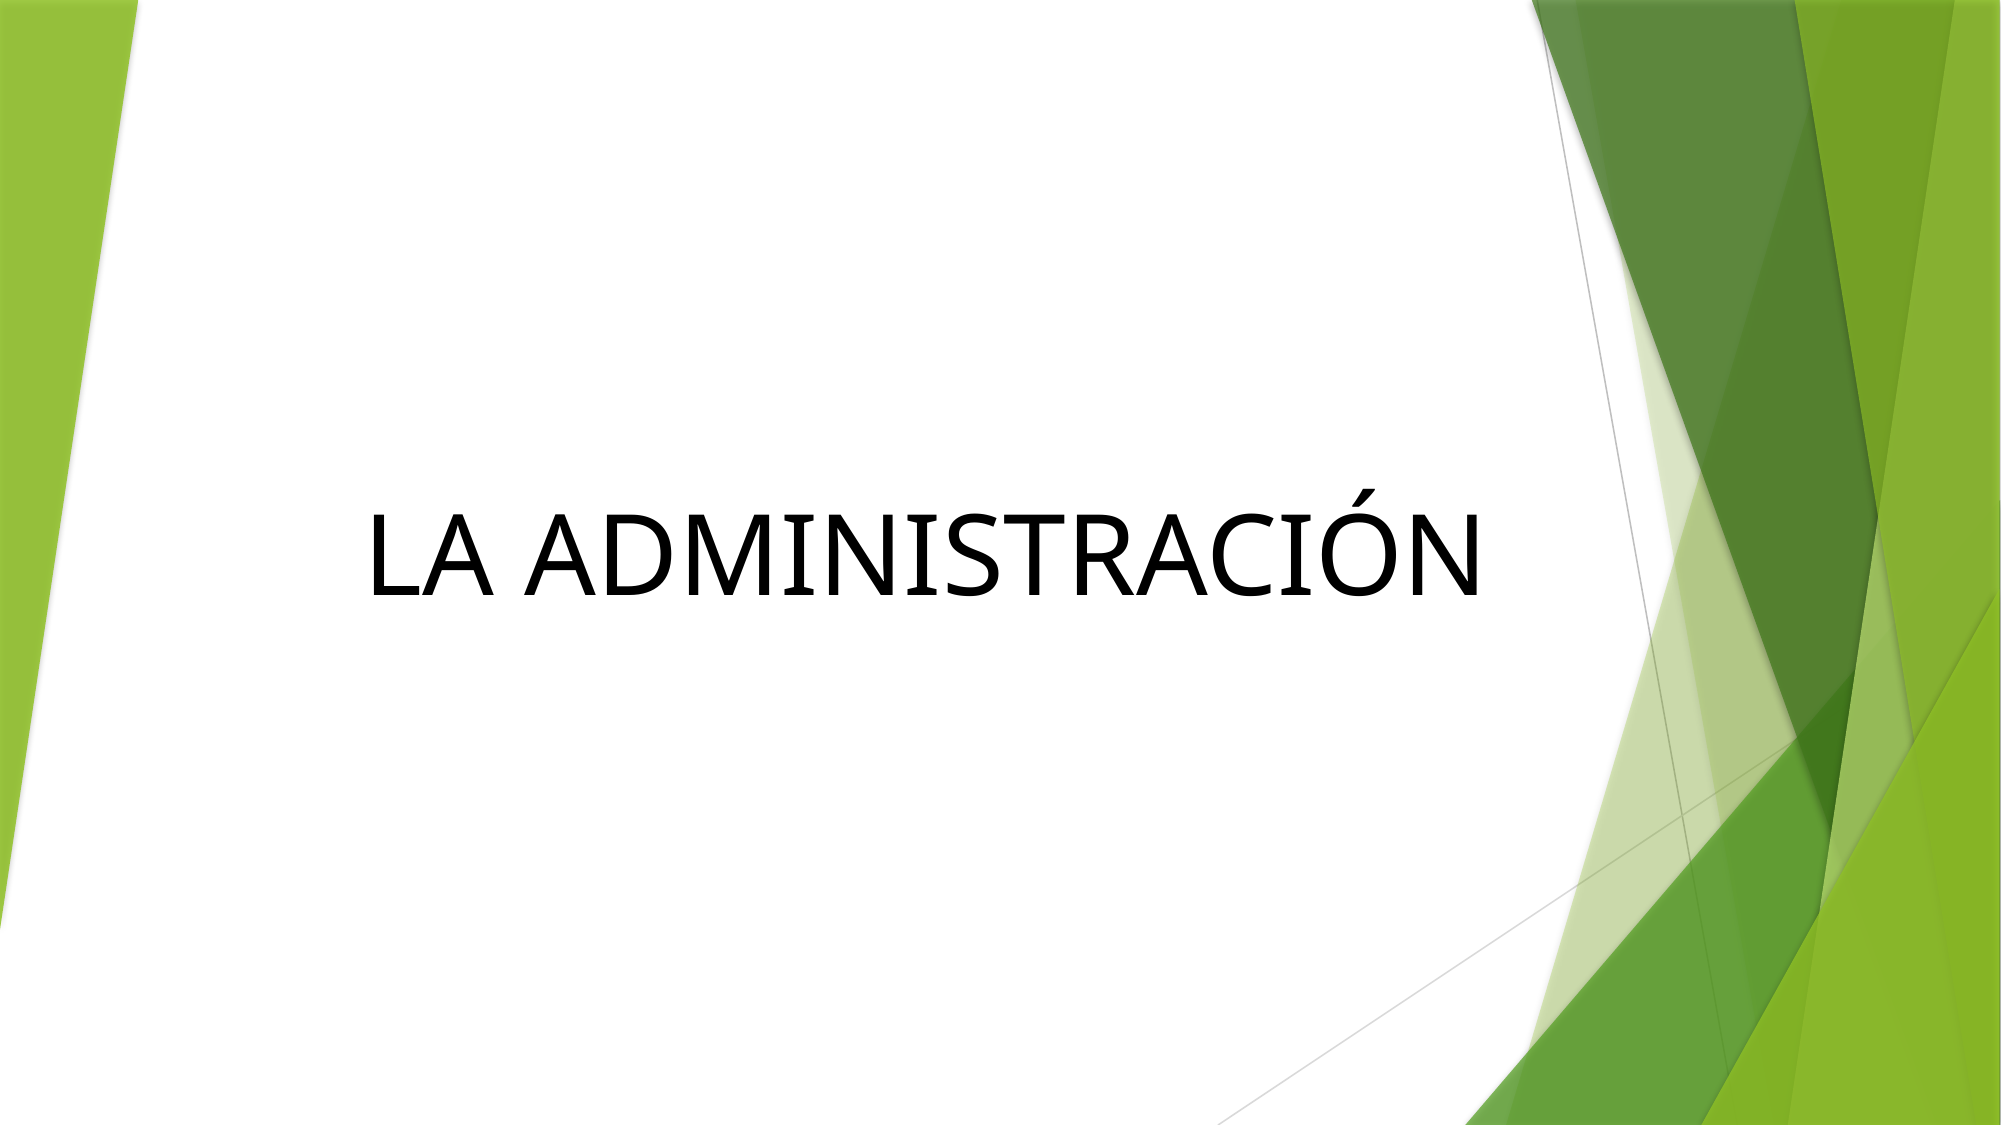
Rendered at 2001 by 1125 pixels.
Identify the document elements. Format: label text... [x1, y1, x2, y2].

text_box LA ADMINISTRACIÓN [149, 475, 1704, 626]
